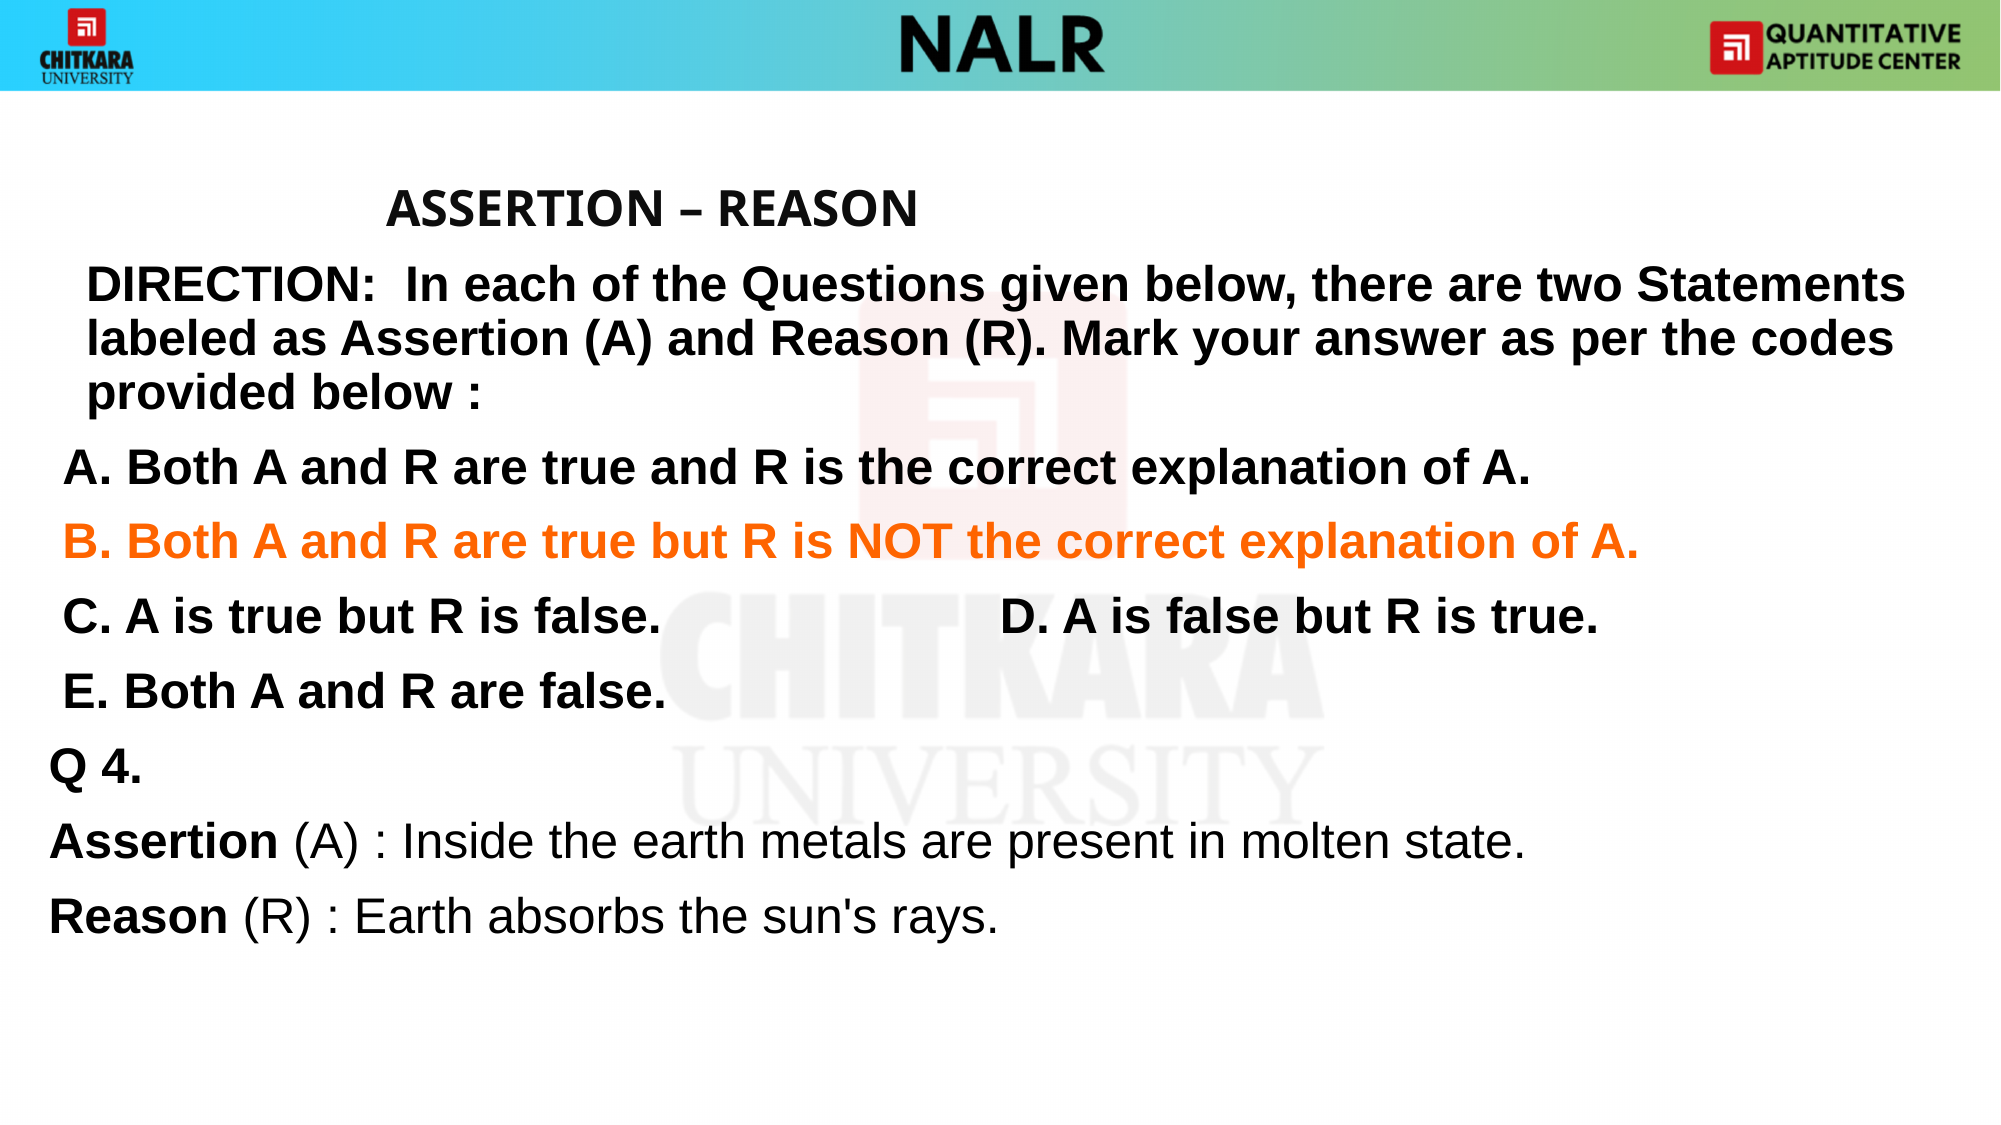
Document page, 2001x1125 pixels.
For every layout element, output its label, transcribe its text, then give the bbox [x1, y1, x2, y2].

list ASSERTION – REASON DIRECTION: In each of the Questions given below, there are two Statements labeled as Assertion (A) and Reason (R). Mark your answer as per the codes provided below : A. Both A and R are true and R is the correct explanation of A. B. Both A and R are true but R is NOT the correct explanation of A. C. A is true but R is false. D. A is false but R is true. E. Both A and R are false. Q 4. Assertion (A) : Inside the earth metals are present in molten state. Reason (R) : Earth absorbs the sun's rays. [33, 175, 1959, 1053]
title [41, 31, 1959, 142]
picture [0, 0, 2001, 1125]
